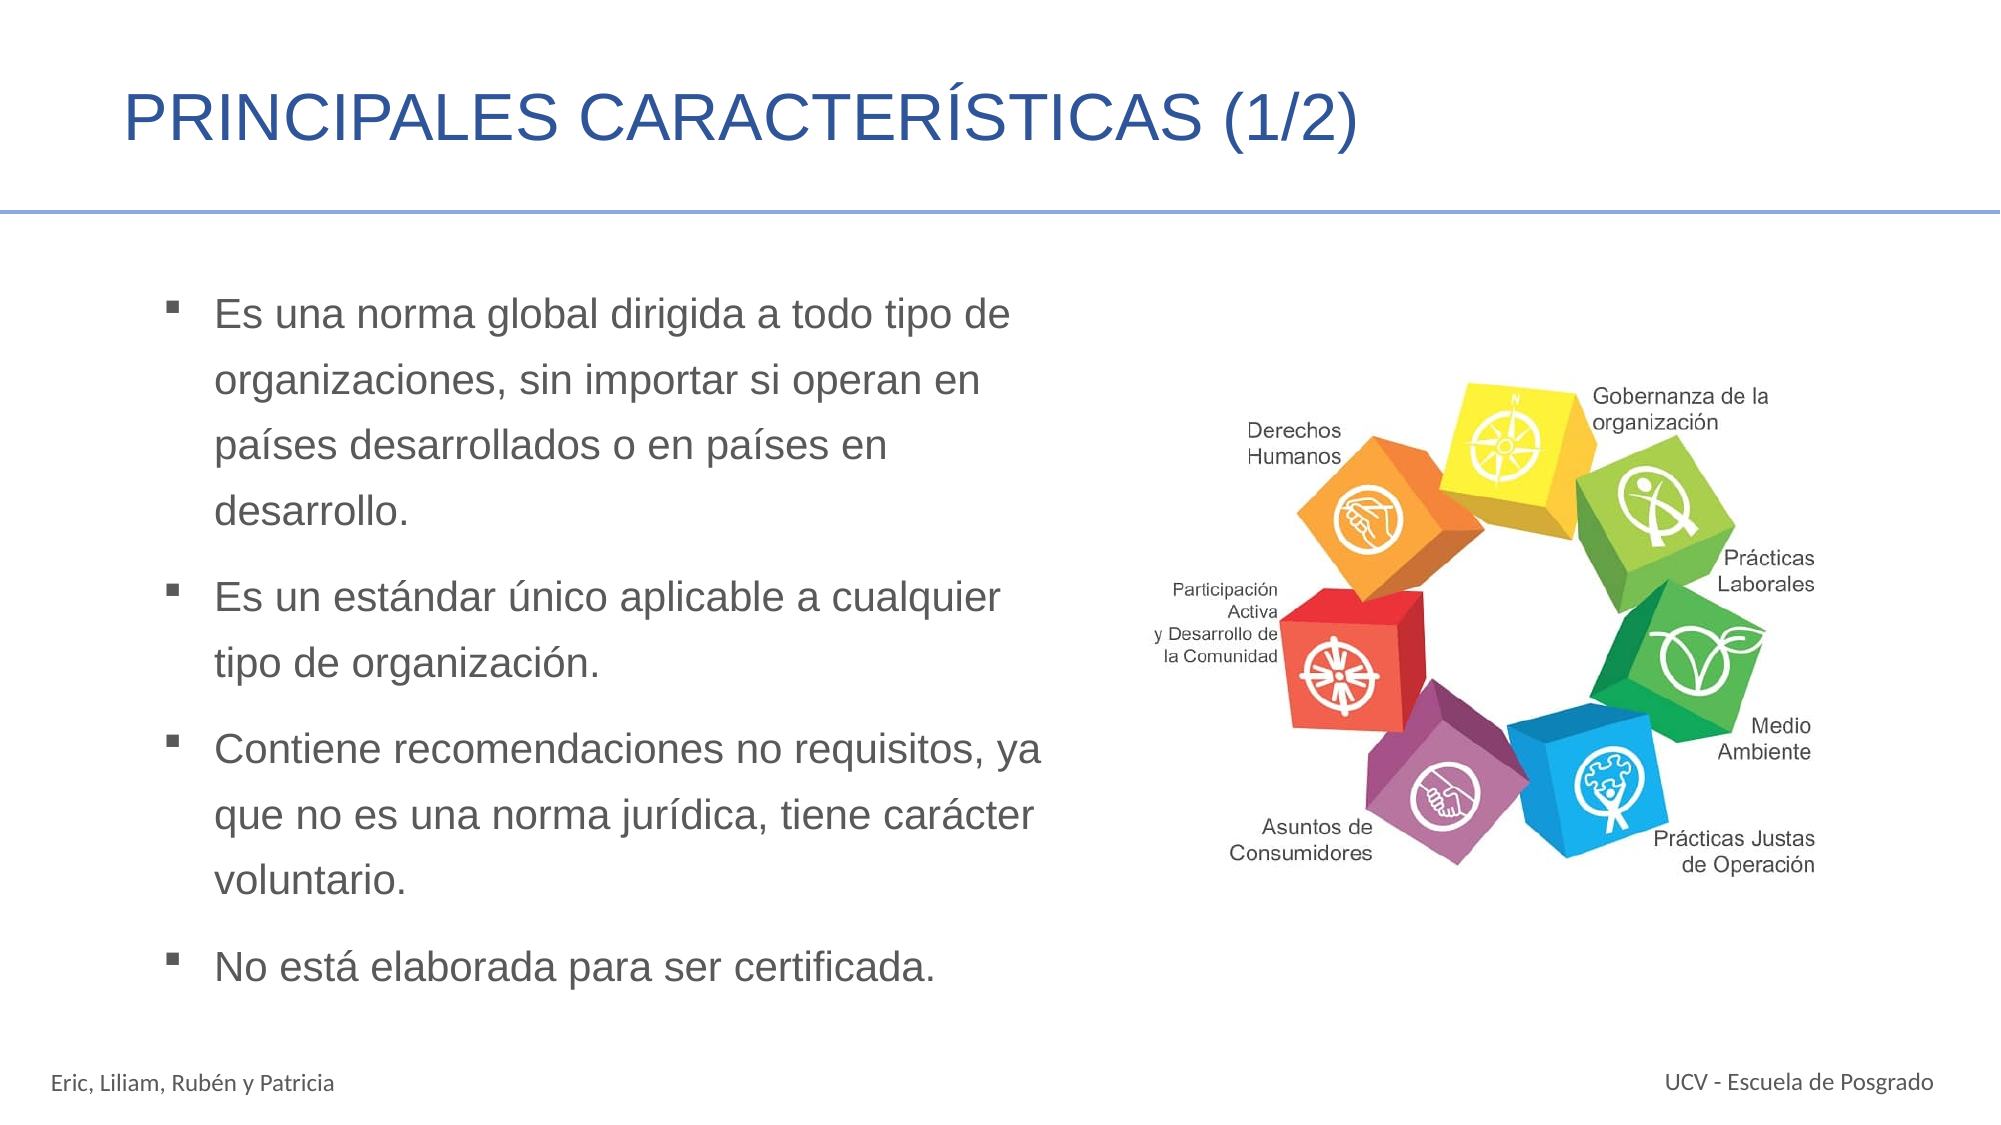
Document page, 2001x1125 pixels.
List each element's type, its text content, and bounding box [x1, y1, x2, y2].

title PRINCIPALES CARACTERÍSTICAS (1/2) [108, 36, 1892, 203]
picture [1138, 361, 1852, 900]
text_box Es una norma global dirigida a todo tipo de organizaciones, sin importar si operan en países desarrollados o en países en desarrollo. Es un estándar único aplicable a cualquier tipo de organización. Contiene recomendaciones no requisitos, ya que no es una norma jurídica, tiene carácter voluntario. No está elaborada para ser certificada. [148, 262, 1084, 1000]
